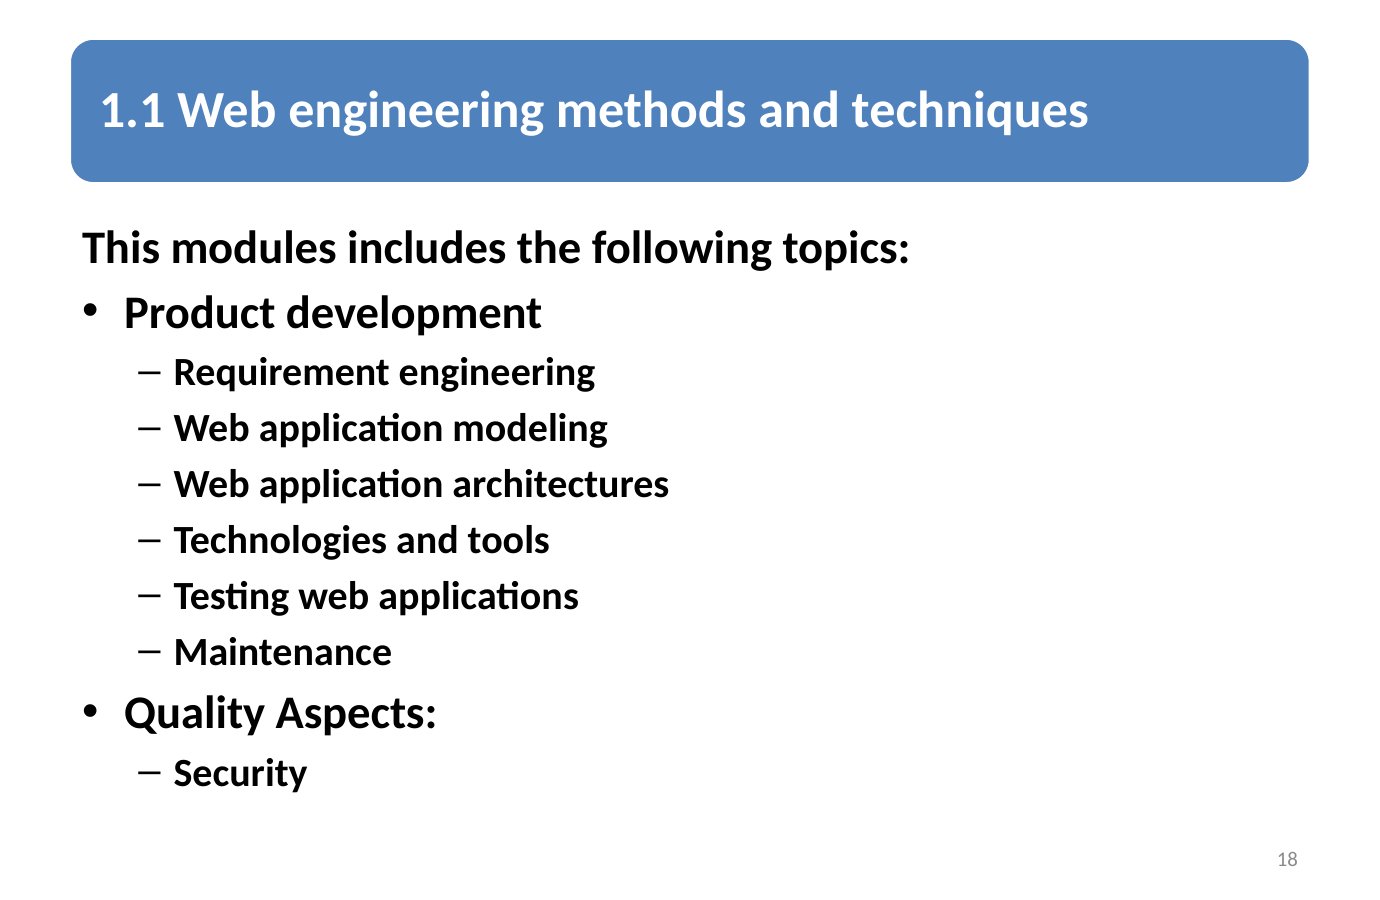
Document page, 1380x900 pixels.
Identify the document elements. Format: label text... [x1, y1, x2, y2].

slide_number 18 [988, 834, 1311, 882]
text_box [68, 35, 1312, 187]
list This modules includes the following topics: Product development Requirement engineering Web application modeling Web application architectures Technologies and tools Testing web applications Maintenance Quality Aspects: Security [68, 210, 1311, 804]
